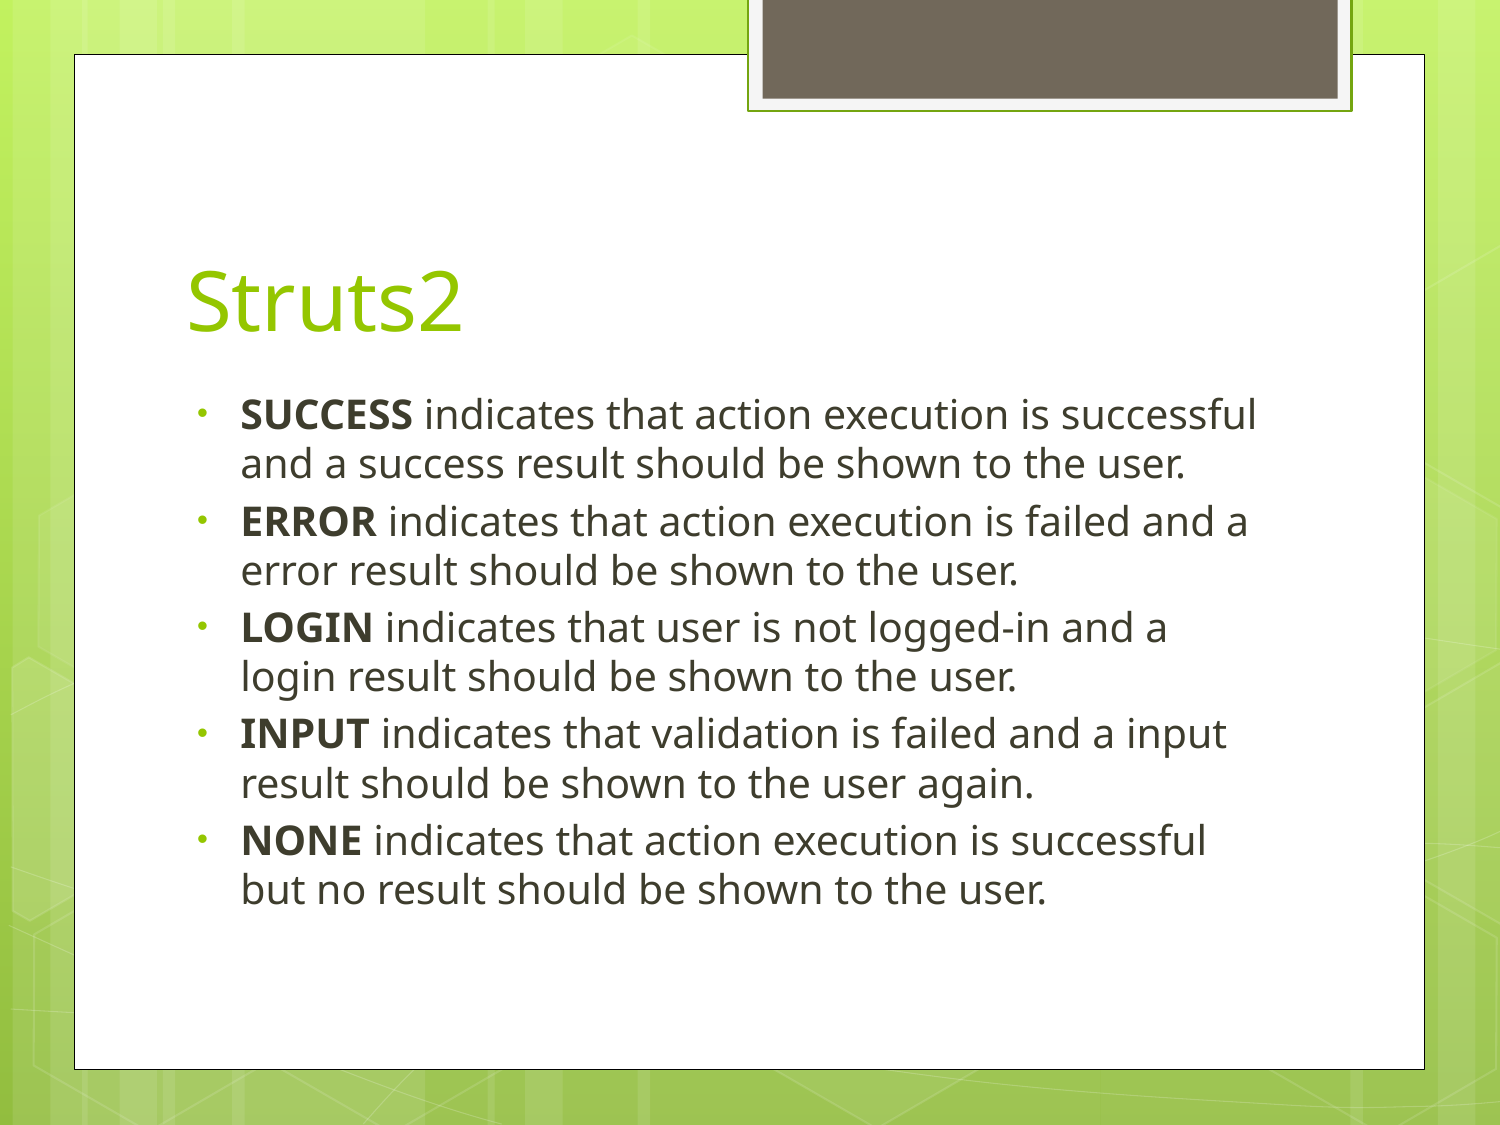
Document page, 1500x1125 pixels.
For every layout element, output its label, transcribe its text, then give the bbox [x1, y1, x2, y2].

title Struts2 [171, 168, 1324, 357]
list SUCCESS indicates that action execution is successful and a success result should be shown to the user. ERROR indicates that action execution is failed and a error result should be shown to the user. LOGIN indicates that user is not logged-in and a login result should be shown to the user. INPUT indicates that validation is failed and a input result should be shown to the user again. NONE indicates that action execution is successful but no result should be shown to the user. [171, 381, 1283, 957]
